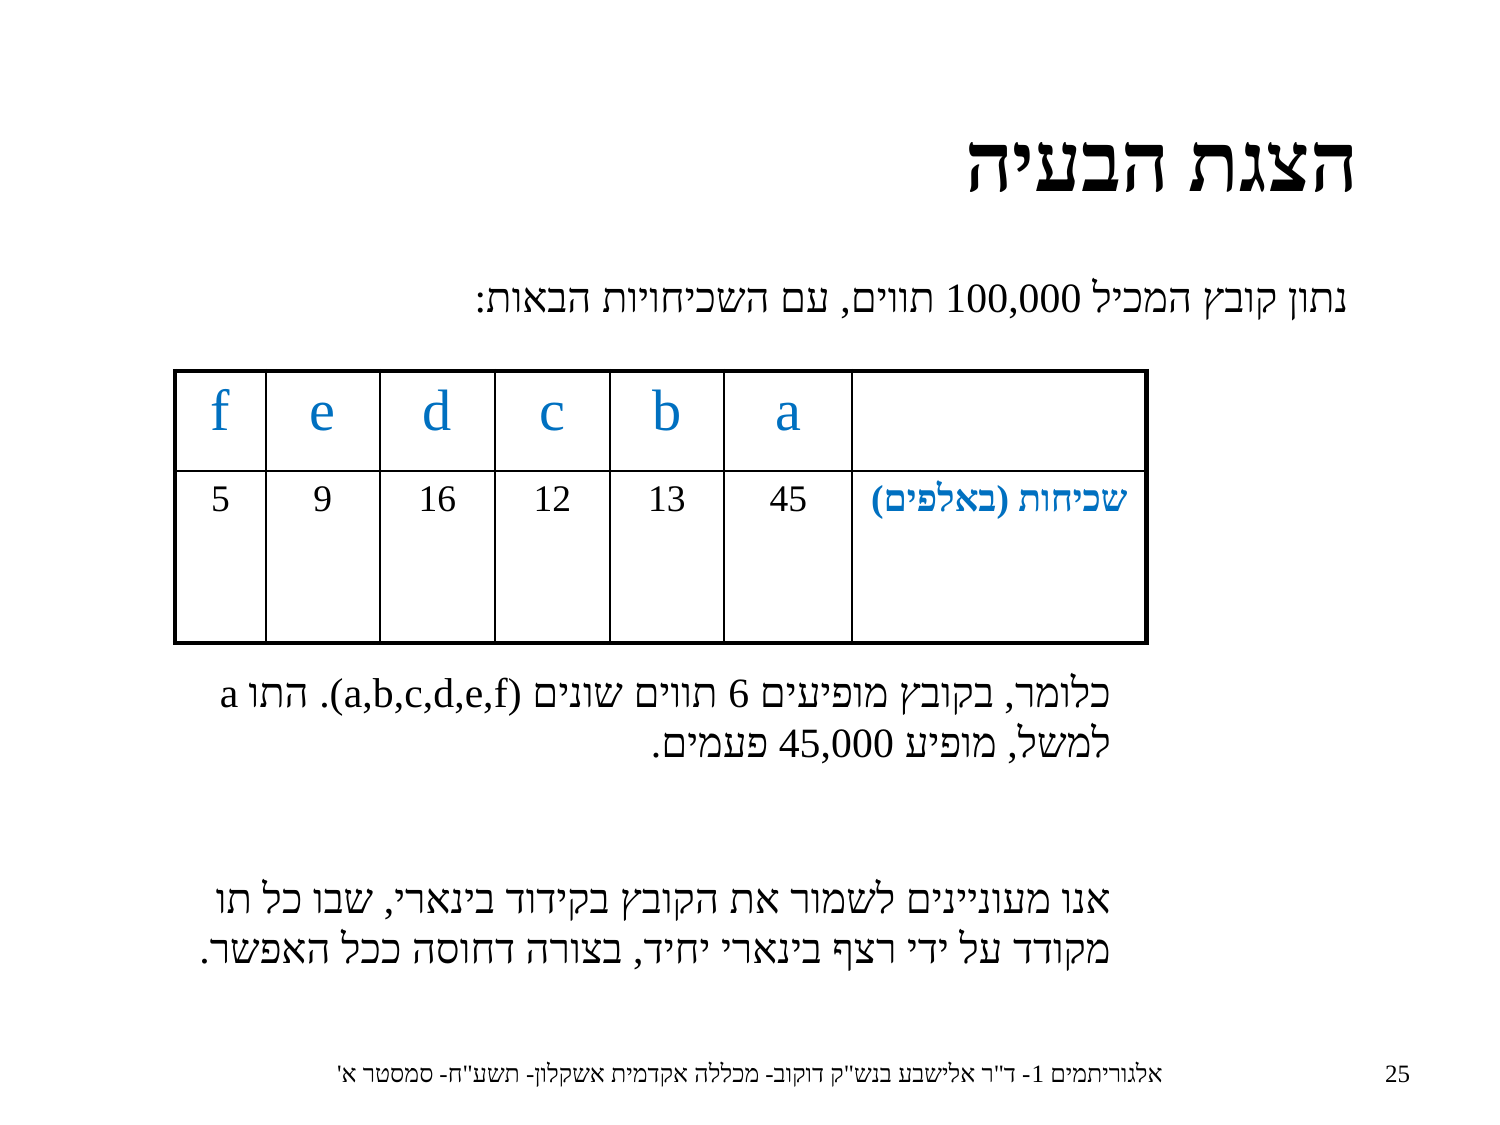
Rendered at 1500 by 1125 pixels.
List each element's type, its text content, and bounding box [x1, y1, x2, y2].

table_cell 45 [725, 472, 851, 641]
table_cell 13 [611, 472, 723, 641]
table_header f [177, 373, 265, 470]
table_header a [725, 373, 851, 470]
table_cell 12 [496, 472, 609, 641]
text_box נתון קובץ המכיל 100,000 תווים, עם השכיחויות הבאות: [366, 269, 1364, 359]
text_box הצגת הבעיה [210, 70, 1374, 246]
table_cell 5 [177, 472, 265, 641]
table_header c [496, 373, 609, 470]
table_cell שכיחות (באלפים) [853, 472, 1144, 641]
table_cell 16 [381, 472, 494, 641]
slide_number 25 [1074, 1042, 1425, 1103]
table_header e [267, 373, 379, 470]
text_box כלומר, בקובץ מופיעים 6 תווים שונים (a,b,c,d,e,f). התו a למשל, מופיע 45,000 פעמים. אנו מעוניינים לשמור את הקובץ בקידוד בינארי, שבו כל תו מקודד על ידי רצף בינארי יחיד, בצורה דחוסה ככל האפשר. [145, 658, 1126, 979]
table_header [853, 373, 1144, 470]
table_cell 9 [267, 472, 379, 641]
footer אלגוריתמים 1- ד"ר אלישבע בנש"ק דוקוב- מכללה אקדמית אשקלון- תשע"ח- סמסטר א' [304, 1042, 1074, 1103]
table_header d [381, 373, 494, 470]
table_header b [611, 373, 723, 470]
